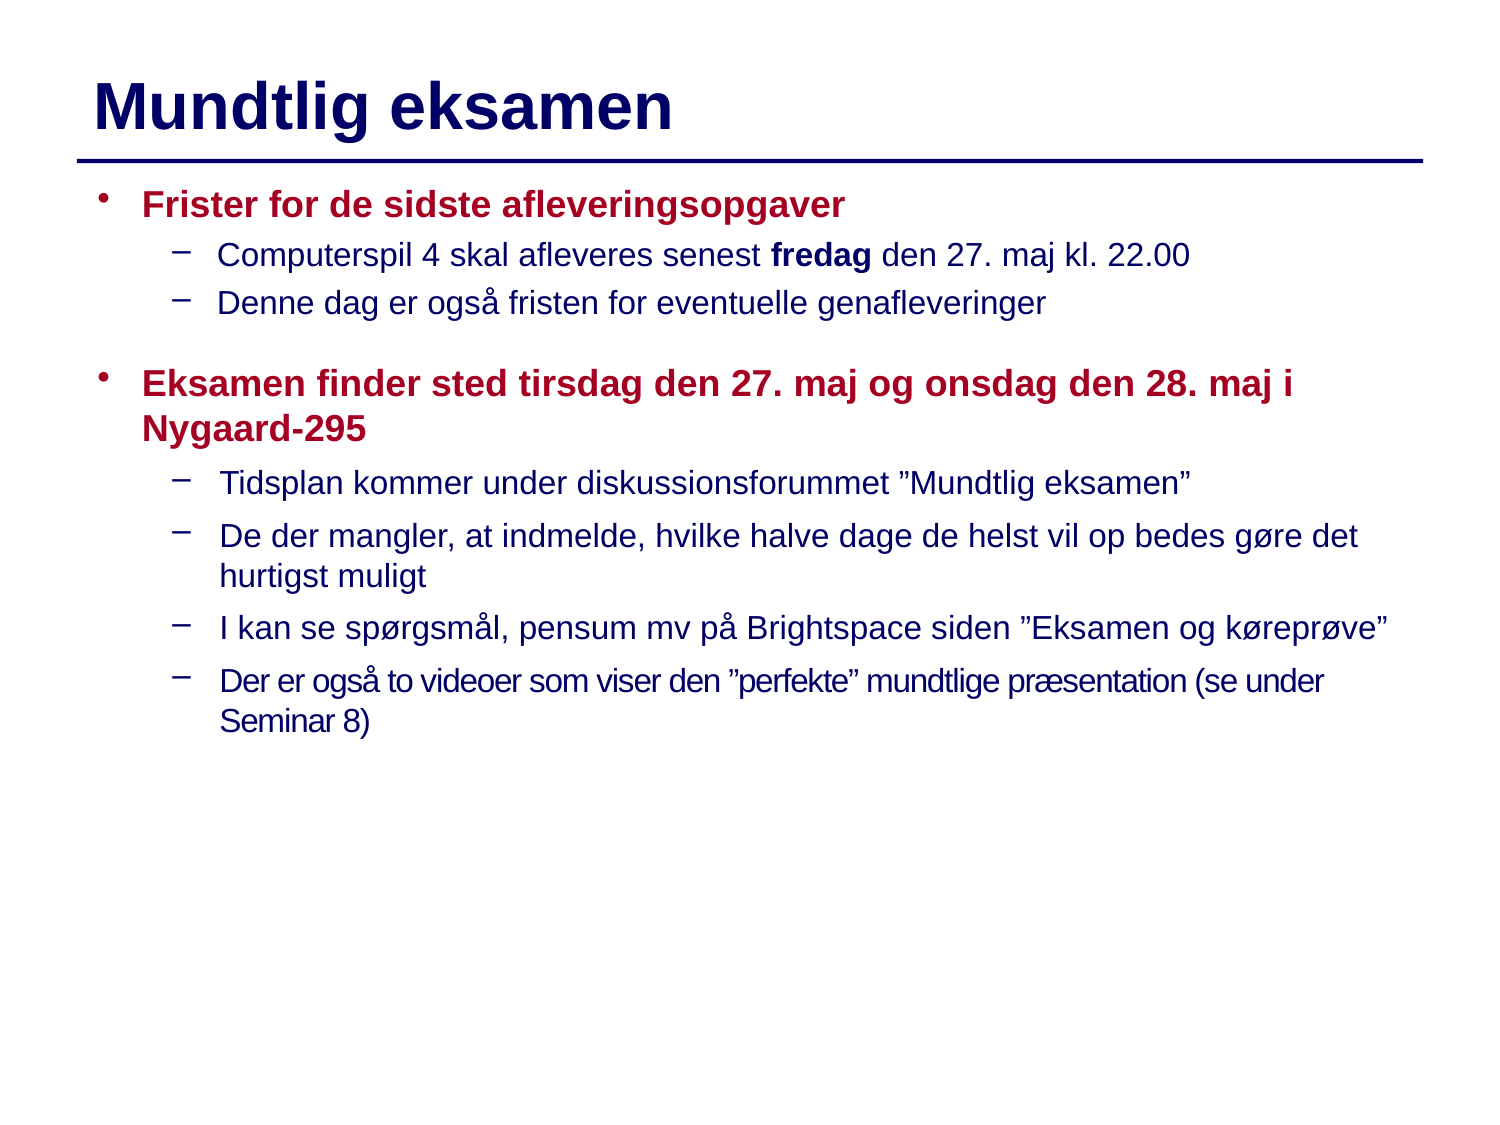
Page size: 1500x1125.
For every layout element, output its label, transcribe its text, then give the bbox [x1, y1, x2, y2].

text_box Frister for de sidste afleveringsopgaver Computerspil 4 skal afleveres senest fredag den 27. maj kl. 22.00 Denne dag er også fristen for eventuelle genafleveringer Eksamen finder sted tirsdag den 27. maj og onsdag den 28. maj i Nygaard-295 Tidsplan kommer under diskussionsforummet ”Mundtlig eksamen” De der mangler, at indmelde, hvilke halve dage de helst vil op bedes gøre det hurtigst muligt I kan se spørgsmål, pensum mv på Brightspace siden ”Eksamen og køreprøve” Der er også to videoer som viser den ”perfekte” mundtlige præsentation (se under Seminar 8) [82, 172, 1447, 1004]
text_box Mundtlig eksamen [78, 47, 1426, 159]
